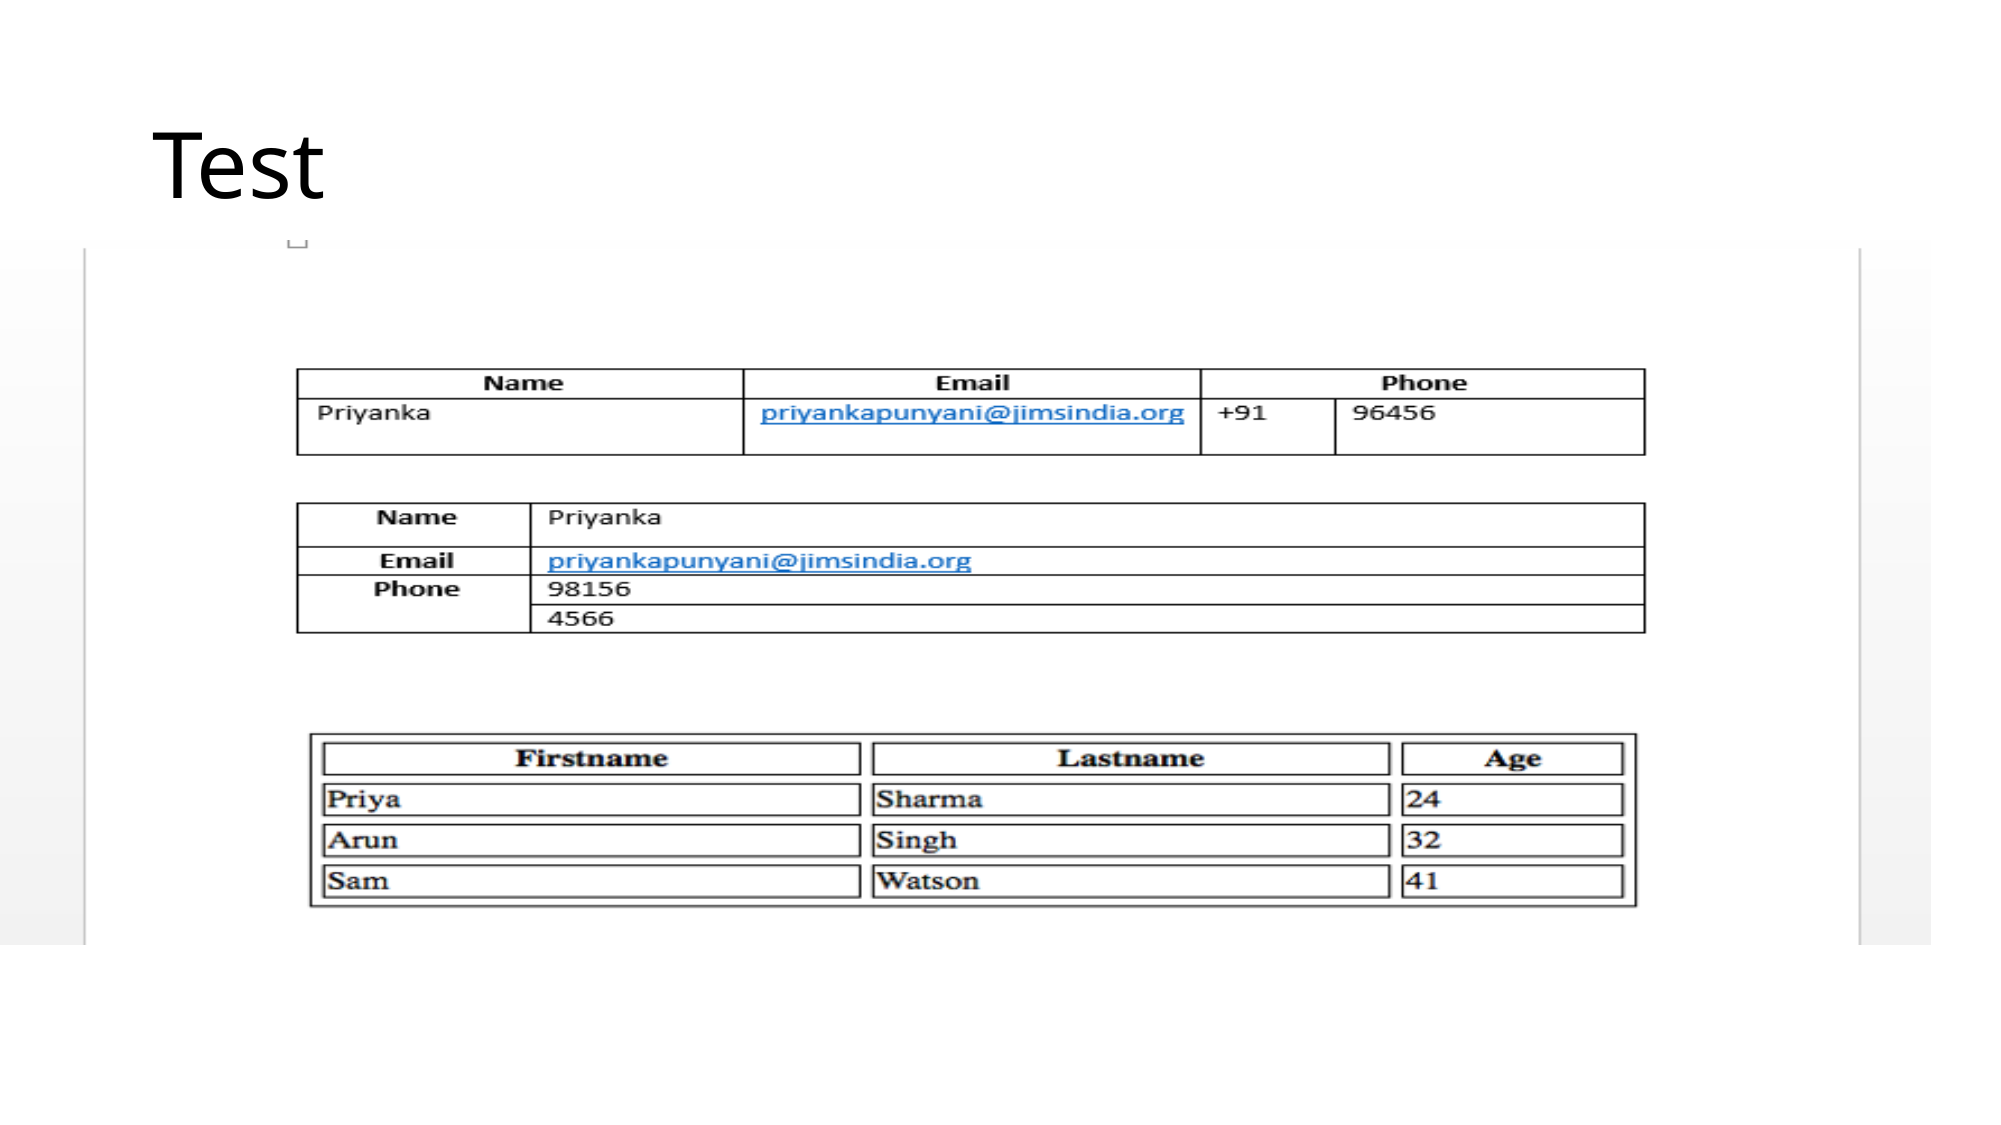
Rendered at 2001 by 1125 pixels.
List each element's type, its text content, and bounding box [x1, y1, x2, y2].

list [0, 240, 1931, 945]
title Test [137, 59, 1863, 240]
